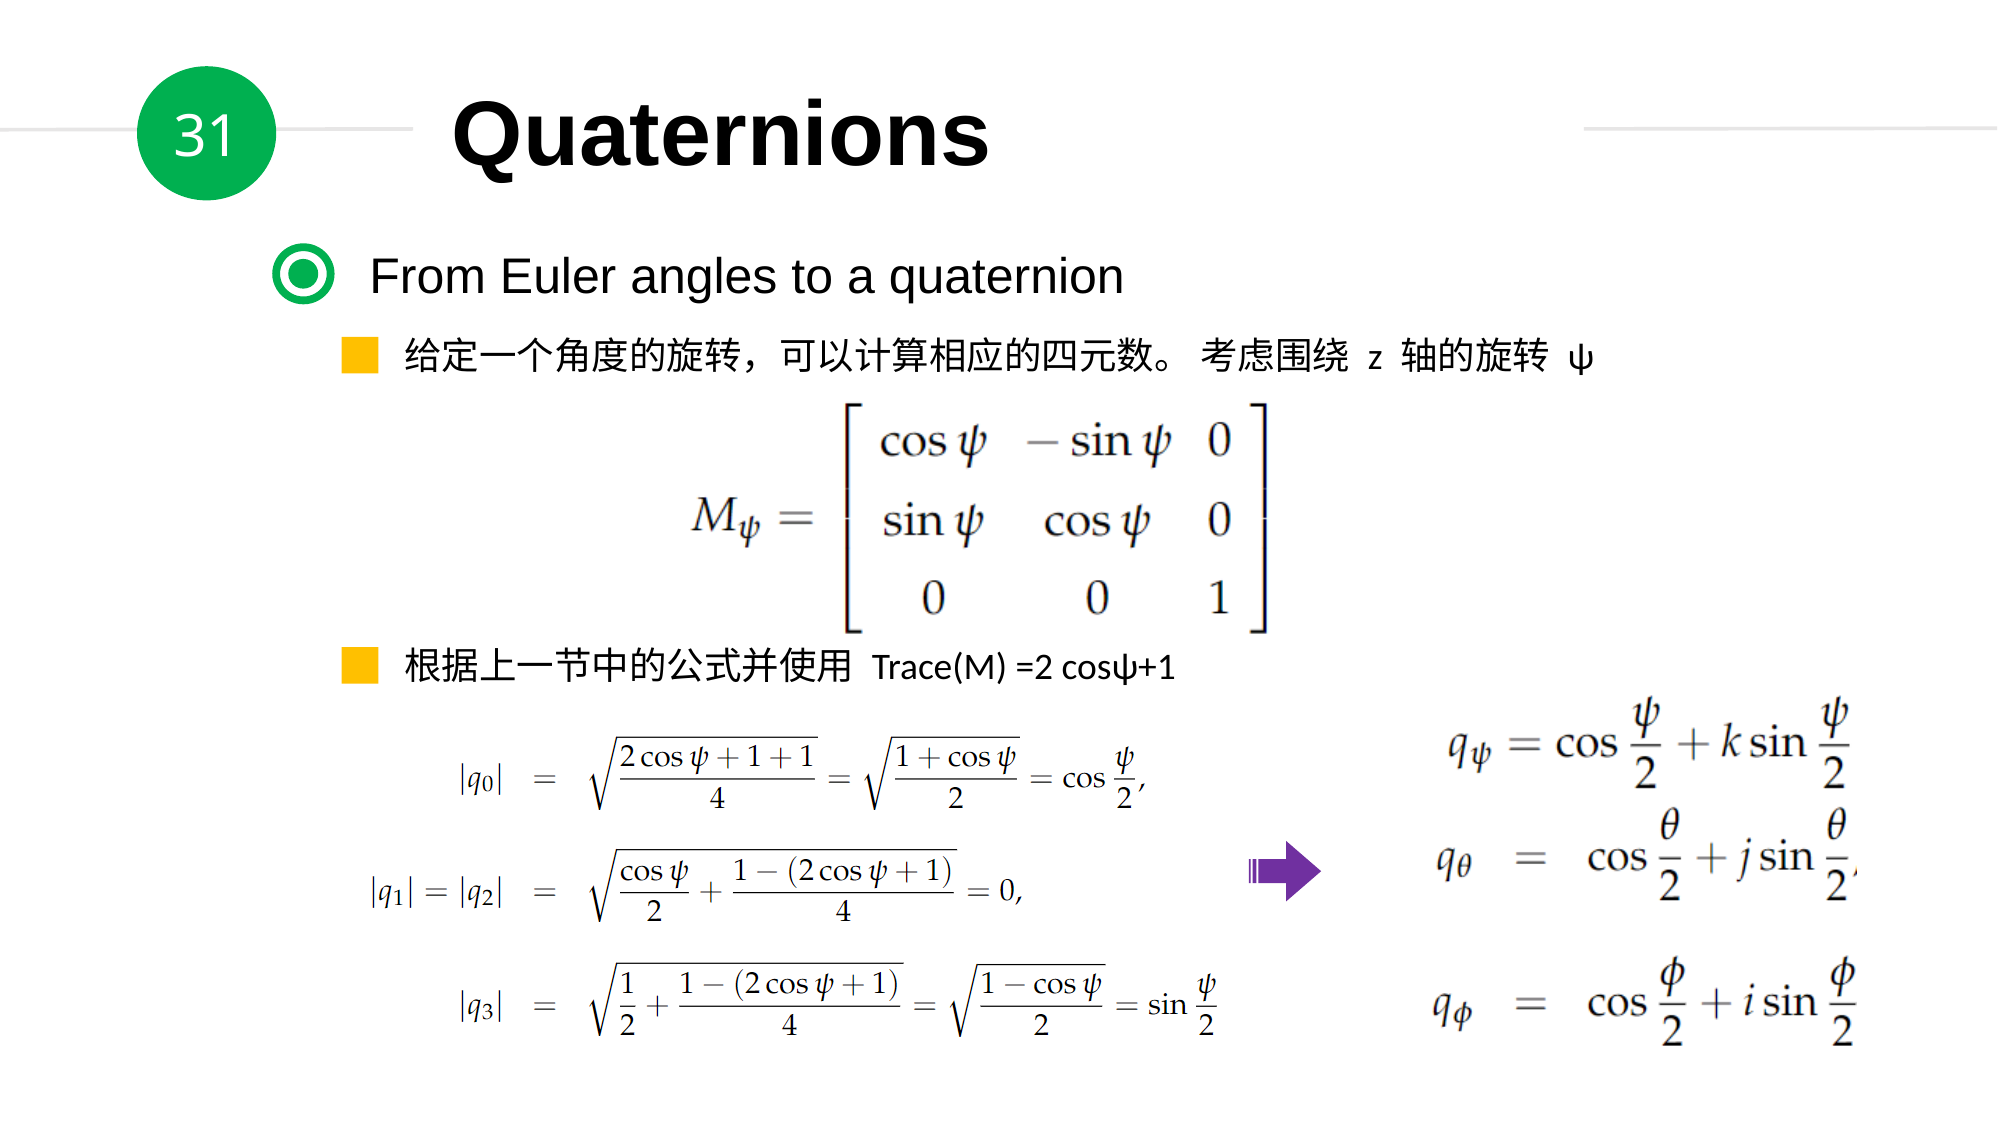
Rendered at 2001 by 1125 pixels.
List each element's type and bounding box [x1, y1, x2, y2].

text_box [276, 236, 1391, 312]
text_box [0, 66, 1998, 201]
picture [341, 727, 1220, 1059]
text_box [341, 634, 1630, 696]
text_box [1402, 673, 1857, 1059]
text_box [341, 324, 1630, 386]
picture [672, 388, 1284, 634]
text_box [1248, 838, 1323, 904]
